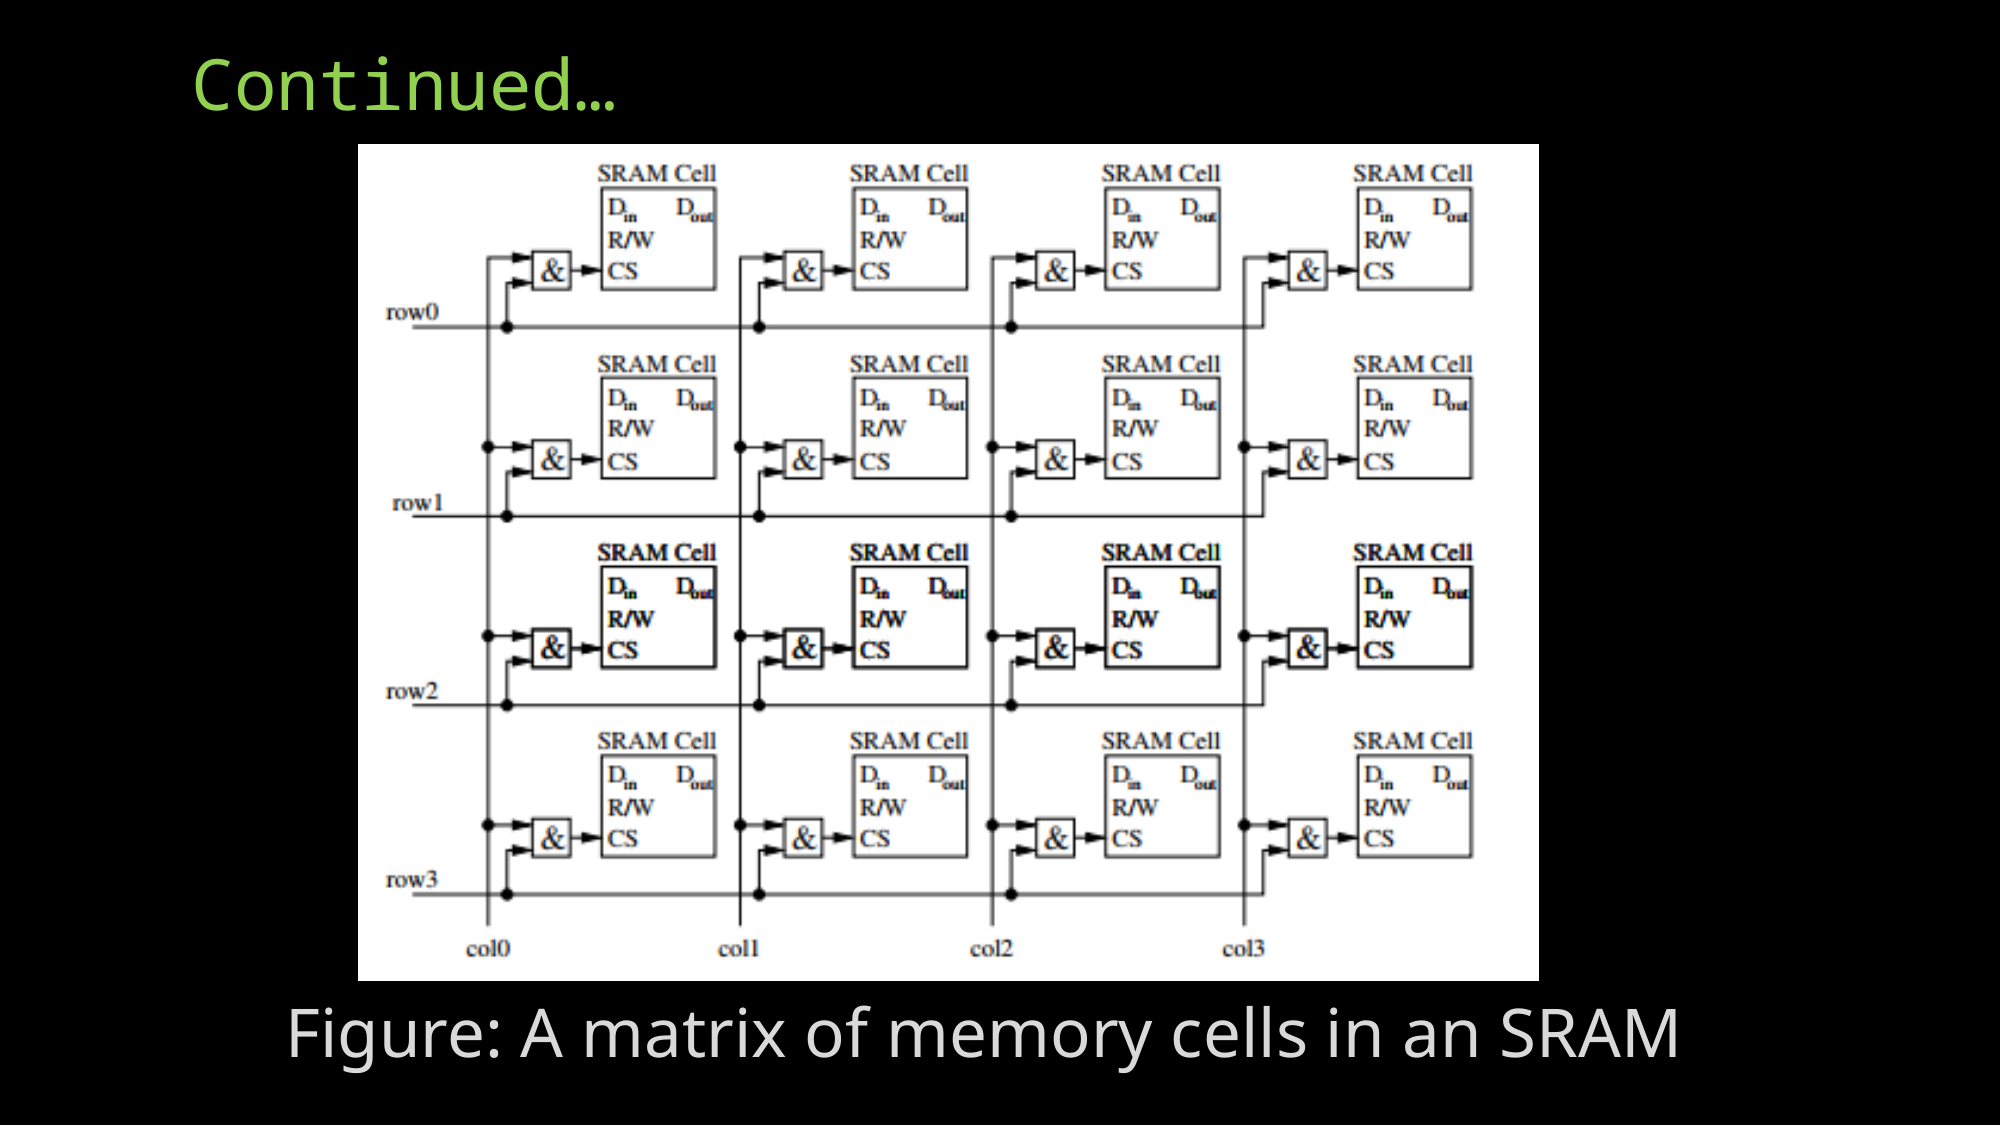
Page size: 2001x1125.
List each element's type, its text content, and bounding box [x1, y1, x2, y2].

picture [358, 144, 1539, 981]
list Figure: A matrix of memory cells in an SRAM [270, 991, 1771, 1092]
slide_number [1612, 1043, 1750, 1086]
title Continued… [176, 0, 1677, 134]
